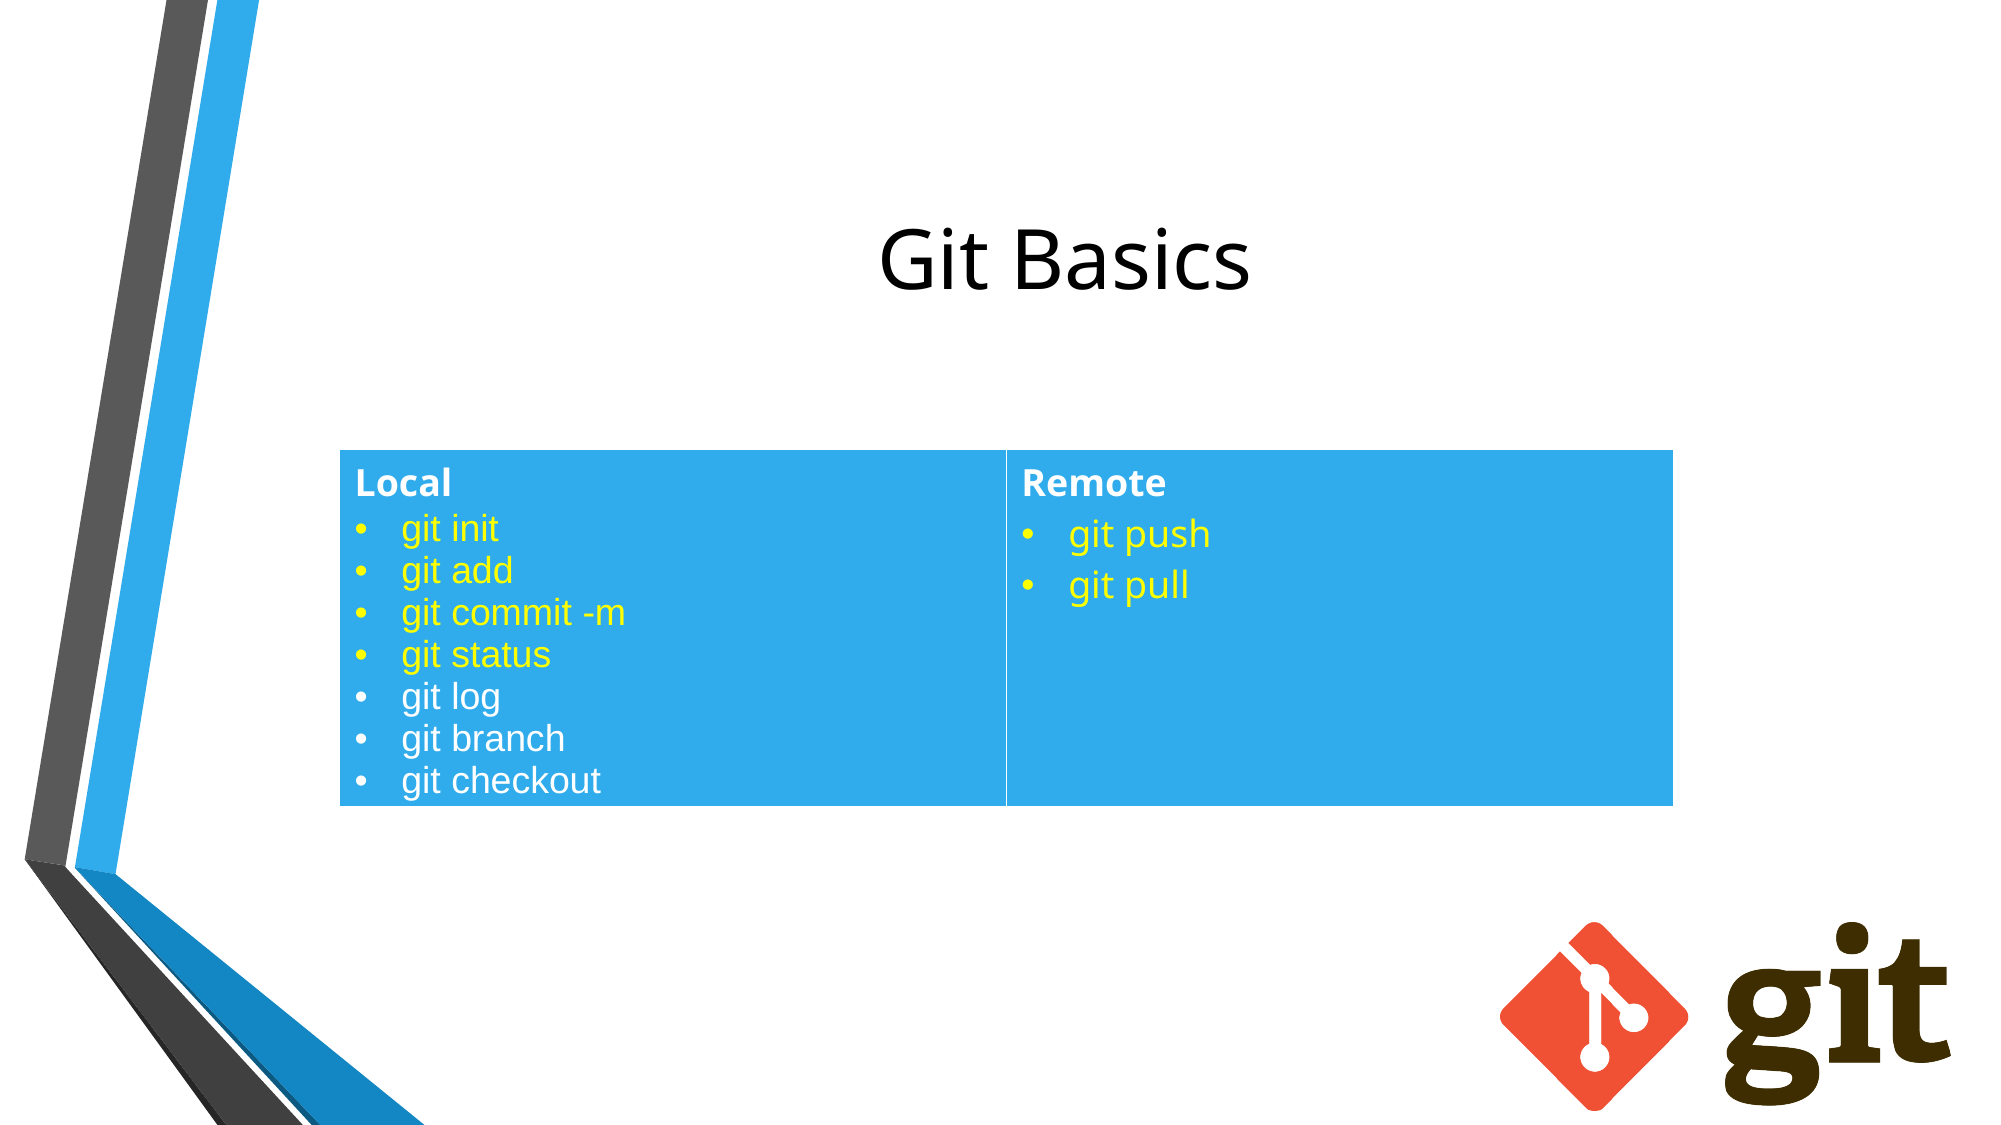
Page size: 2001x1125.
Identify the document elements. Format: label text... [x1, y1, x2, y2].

table_header Remote git push git pull [1007, 450, 1673, 806]
picture [1500, 922, 1951, 1111]
title Git Basics [243, 112, 1887, 400]
table_header Local git init git add git commit -m git status git log git branch git checkout [340, 450, 1006, 806]
